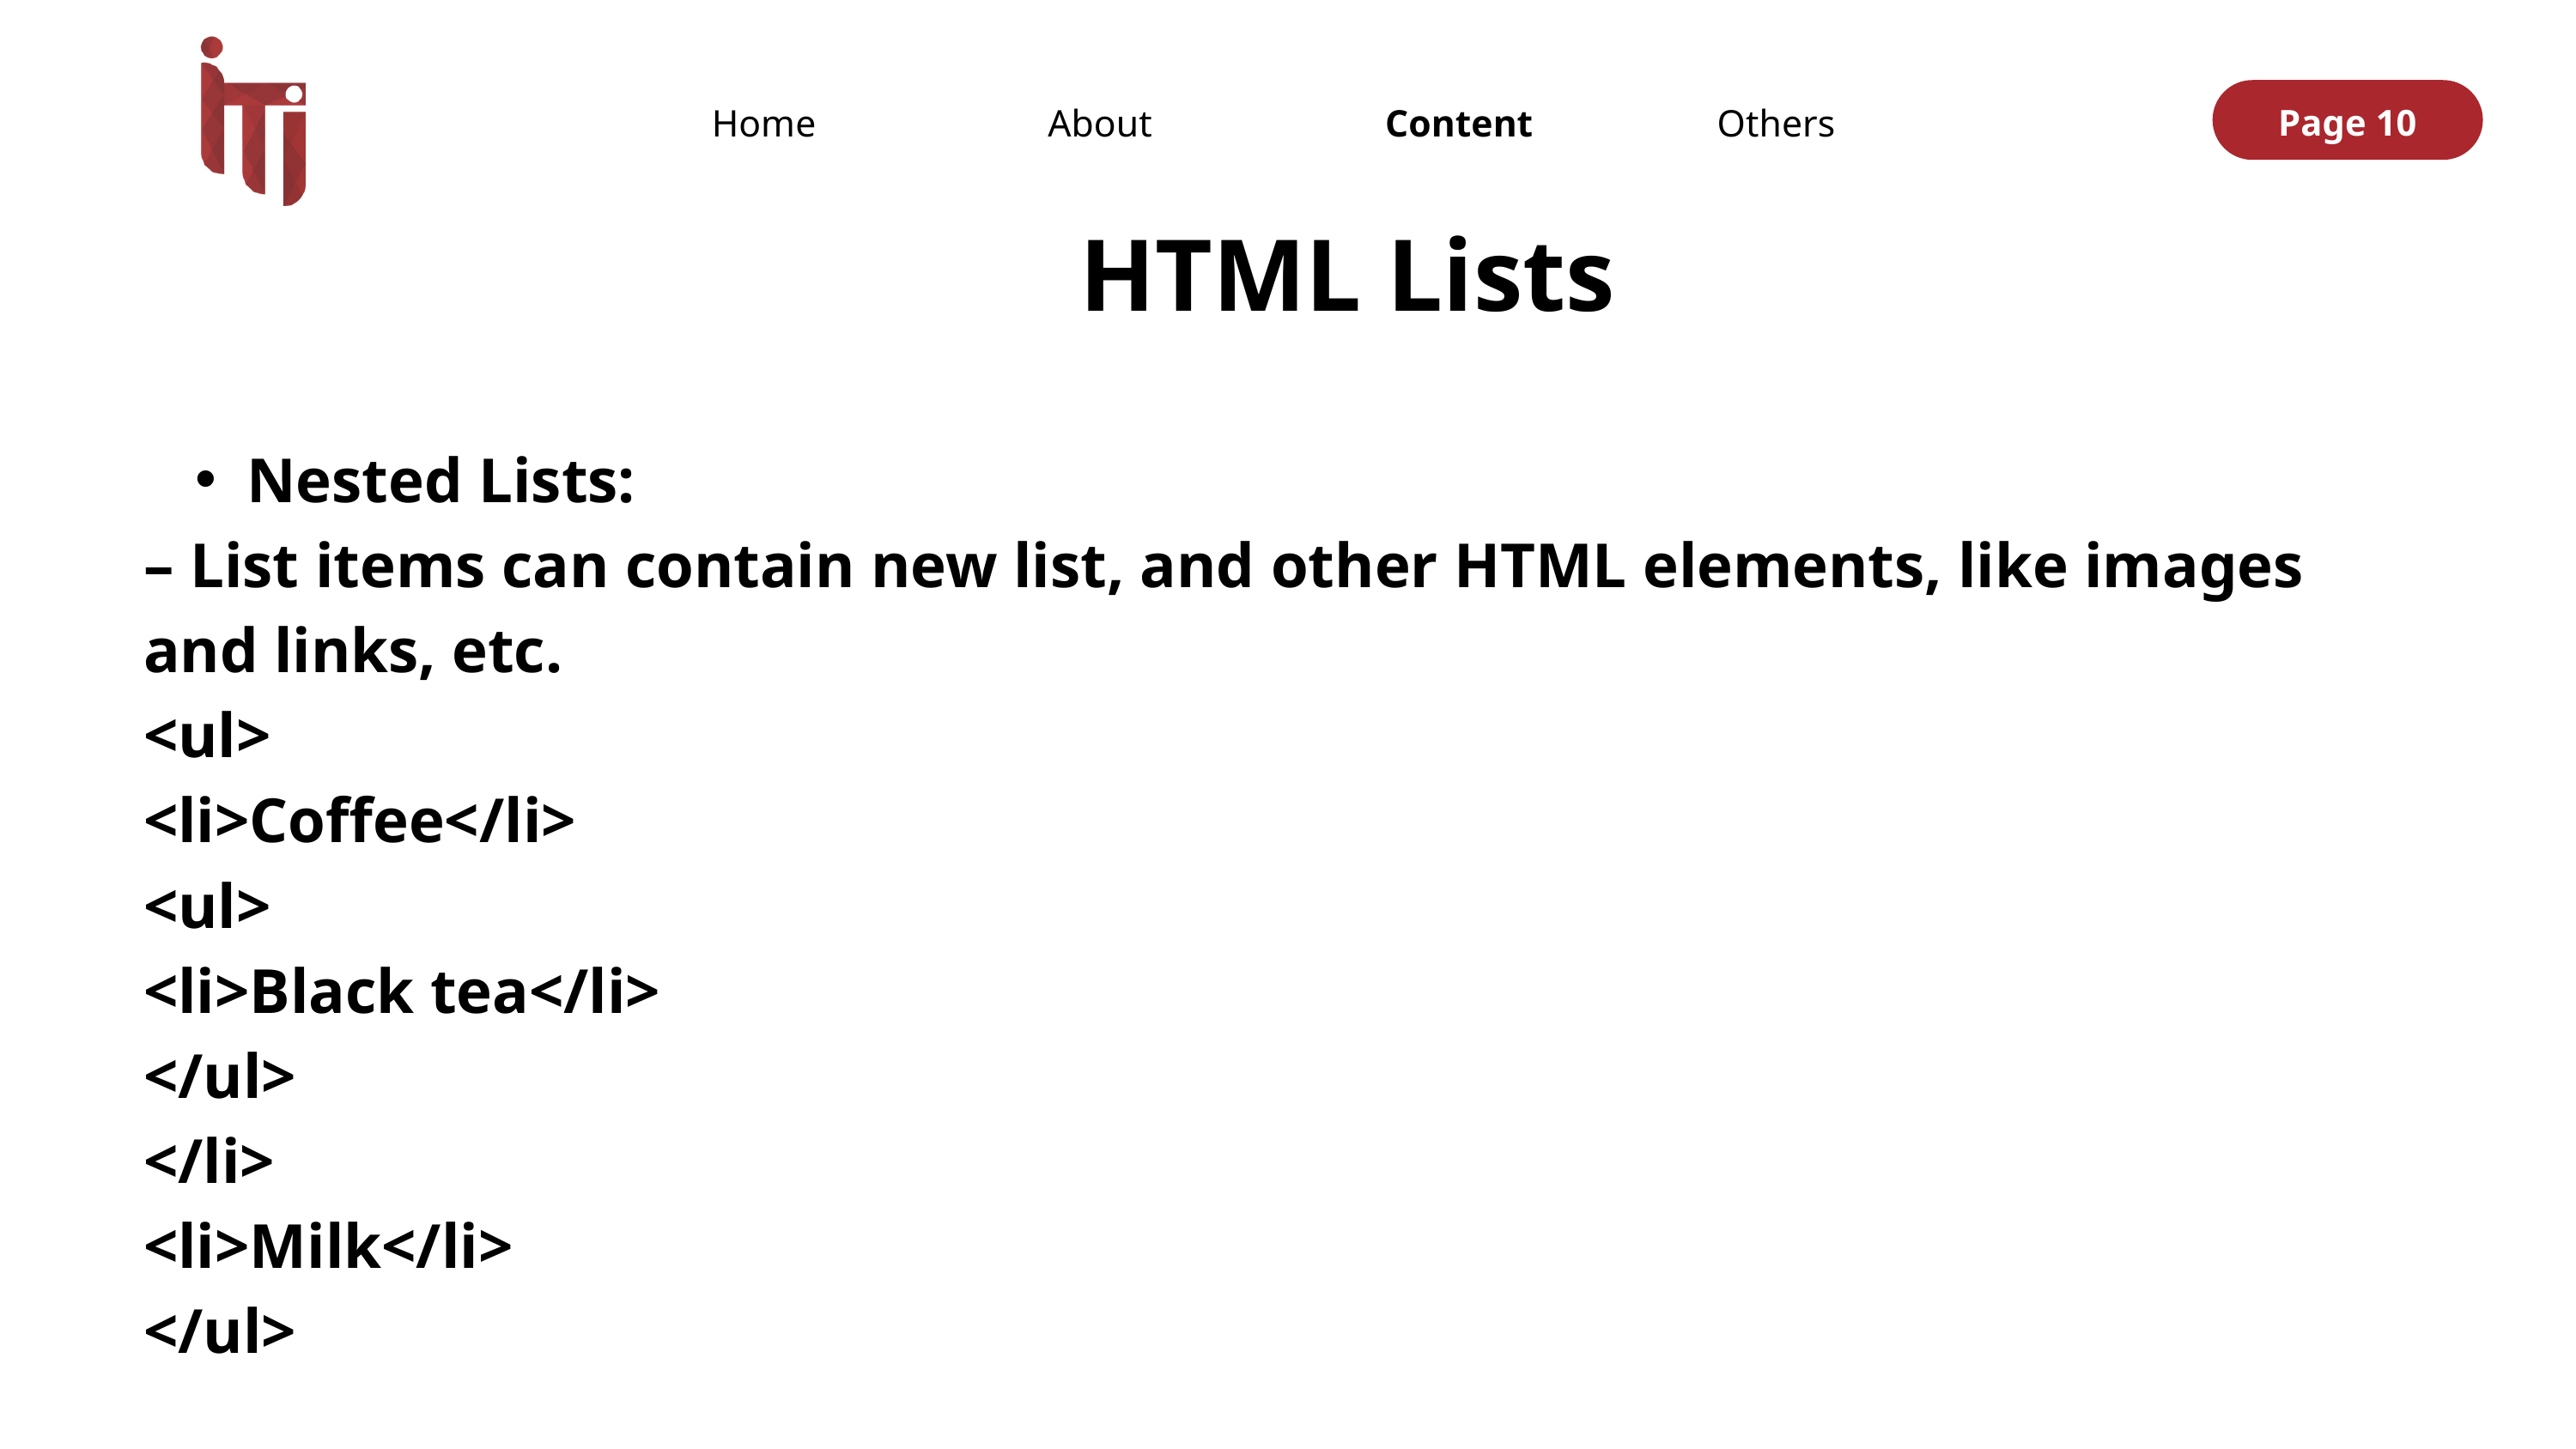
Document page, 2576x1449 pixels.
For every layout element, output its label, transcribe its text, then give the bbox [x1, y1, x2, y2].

text_box About [965, 93, 1235, 145]
text_box HTML Lists [674, 192, 2020, 331]
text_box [2212, 79, 2483, 161]
text_box Content [1346, 93, 1571, 145]
text_box [191, 12, 319, 206]
text_box Nested Lists: – List items can contain new list, and other HTML elements, like images and links, etc. <ul> <li>Coffee</li> <ul> <li>Black tea</li> </ul> </li> <li>Milk</li> </ul> [143, 429, 2347, 1366]
text_box Home [647, 93, 881, 144]
text_box Others [1619, 93, 1933, 144]
